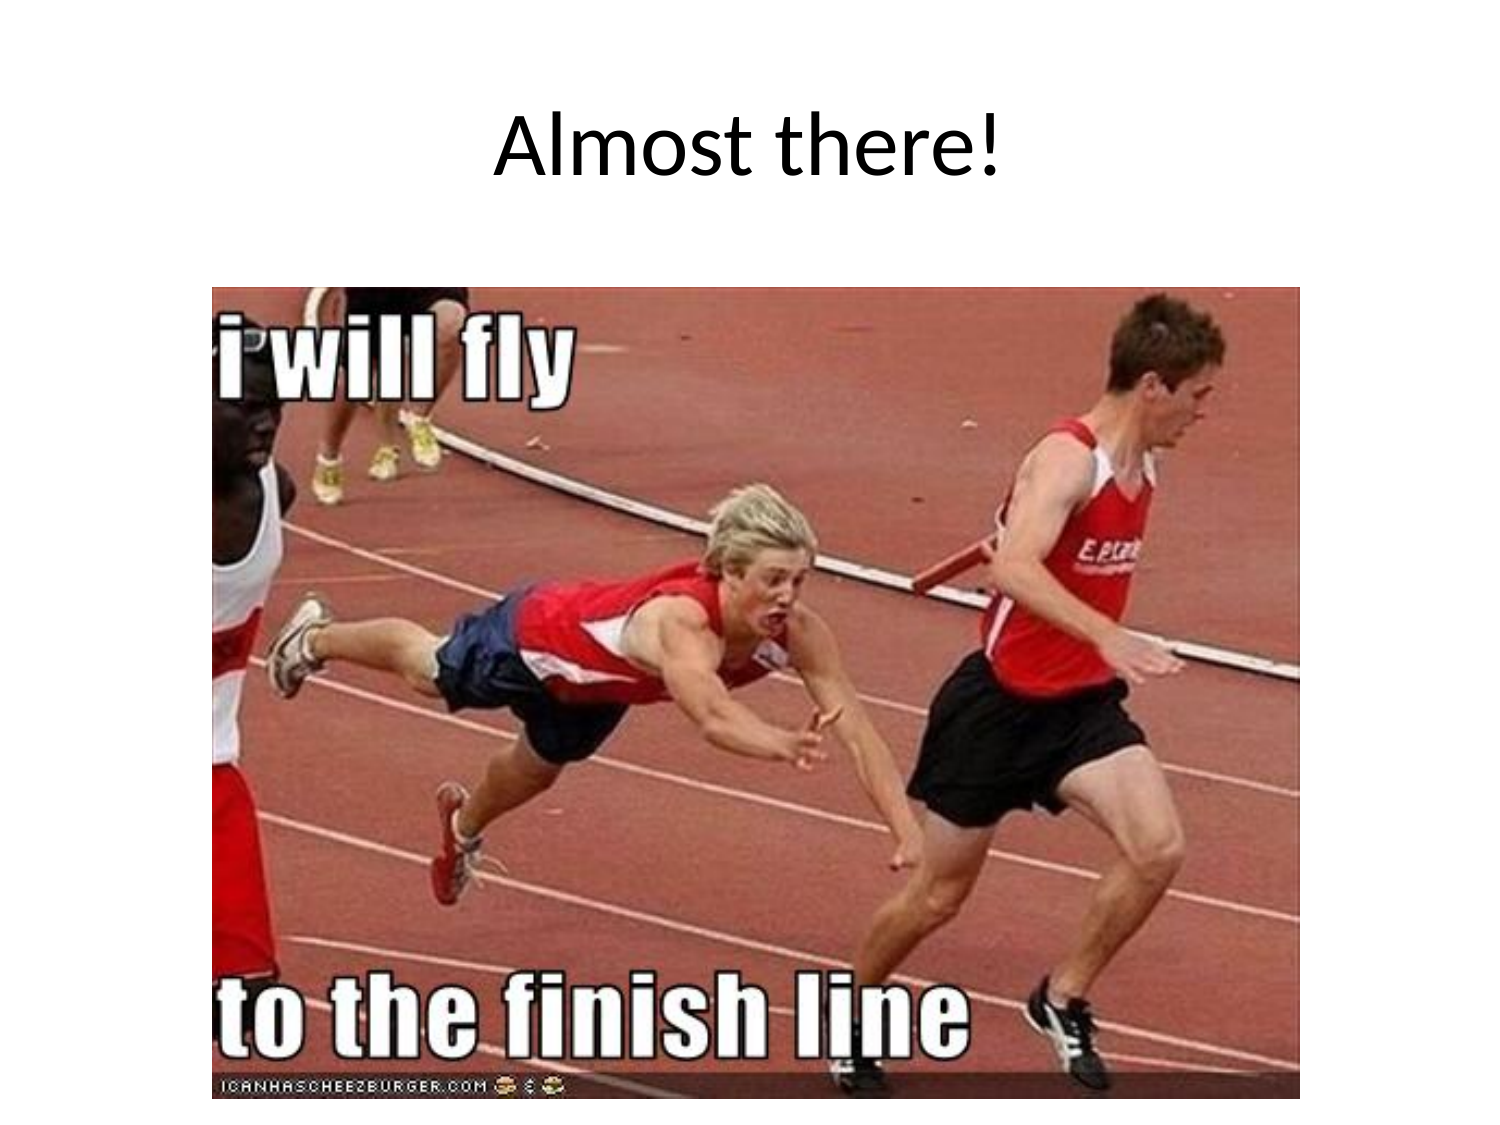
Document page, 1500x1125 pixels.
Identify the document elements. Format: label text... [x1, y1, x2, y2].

picture [212, 287, 1301, 1099]
title Almost there! [75, 45, 1425, 233]
